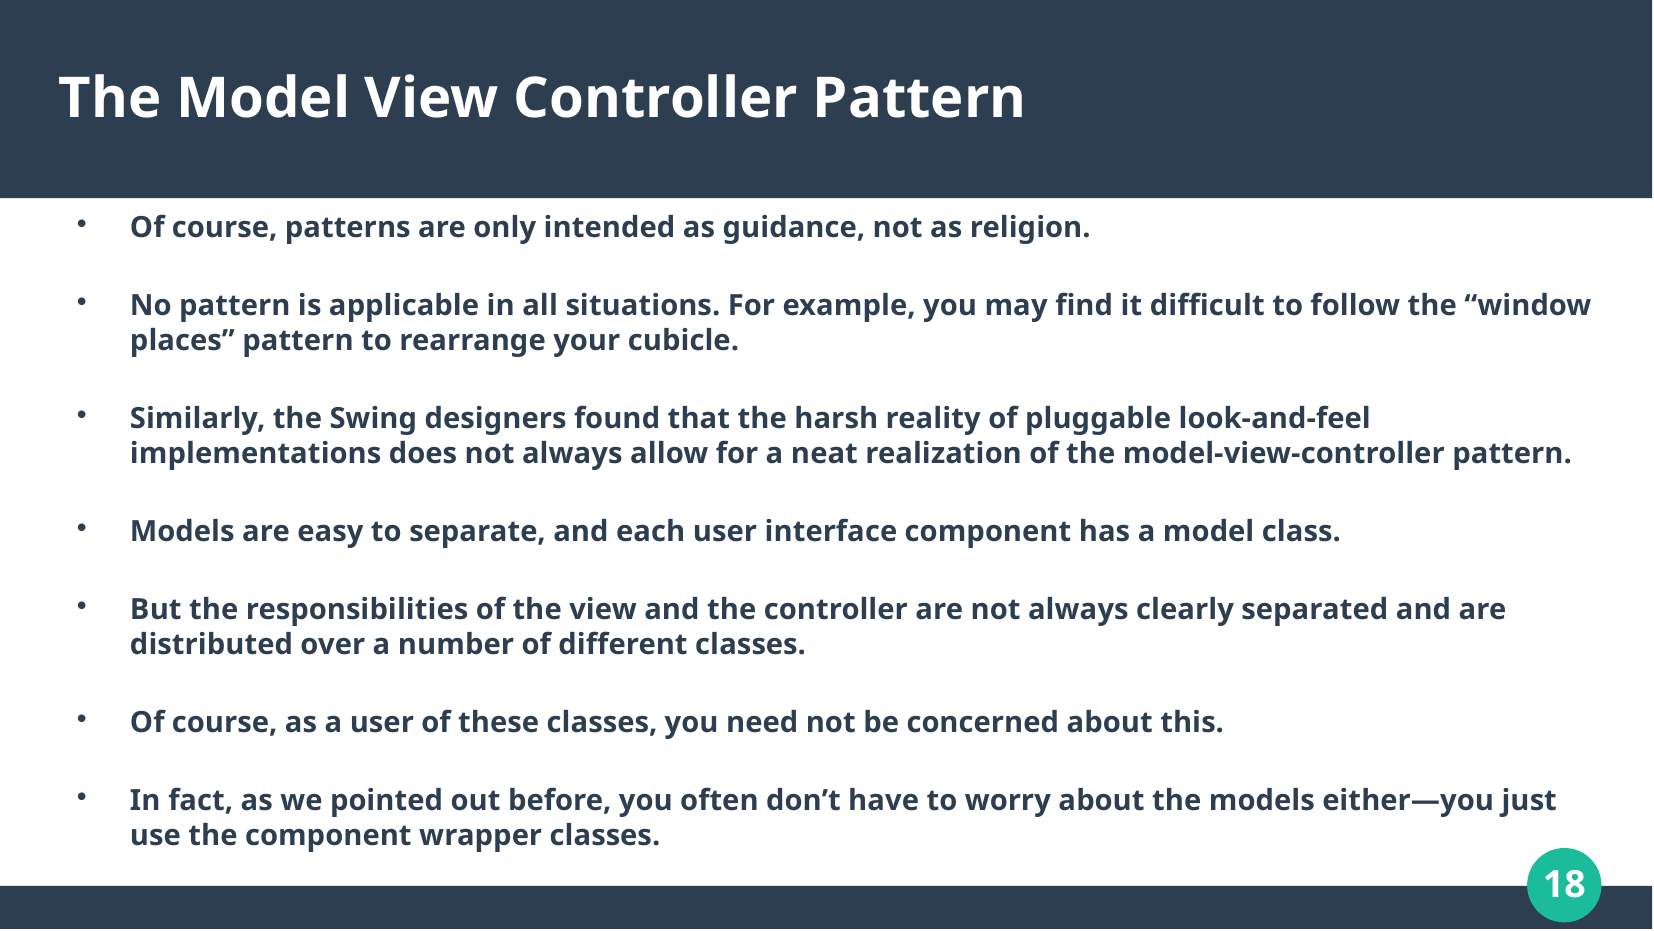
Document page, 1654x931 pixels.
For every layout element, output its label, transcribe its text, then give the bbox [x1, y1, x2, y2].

title The Model View Controller Pattern [59, 37, 1594, 154]
list Of course, patterns are only intended as guidance, not as religion. No pattern is applicable in all situations. For example, you may find it difficult to follow the “window places” pattern to rearrange your cubicle. Similarly, the Swing designers found that the harsh reality of pluggable look-and-feel implementations does not always allow for a neat realization of the model-view-controller pattern. Models are easy to separate, and each user interface component has a model class. But the responsibilities of the view and the controller are not always clearly separated and are distributed over a number of different classes. Of course, as a user of these classes, you need not be concerned about this. In fact, as we pointed out before, you often don’t have to worry about the models either—you just use the component wrapper classes. [59, 208, 1594, 868]
